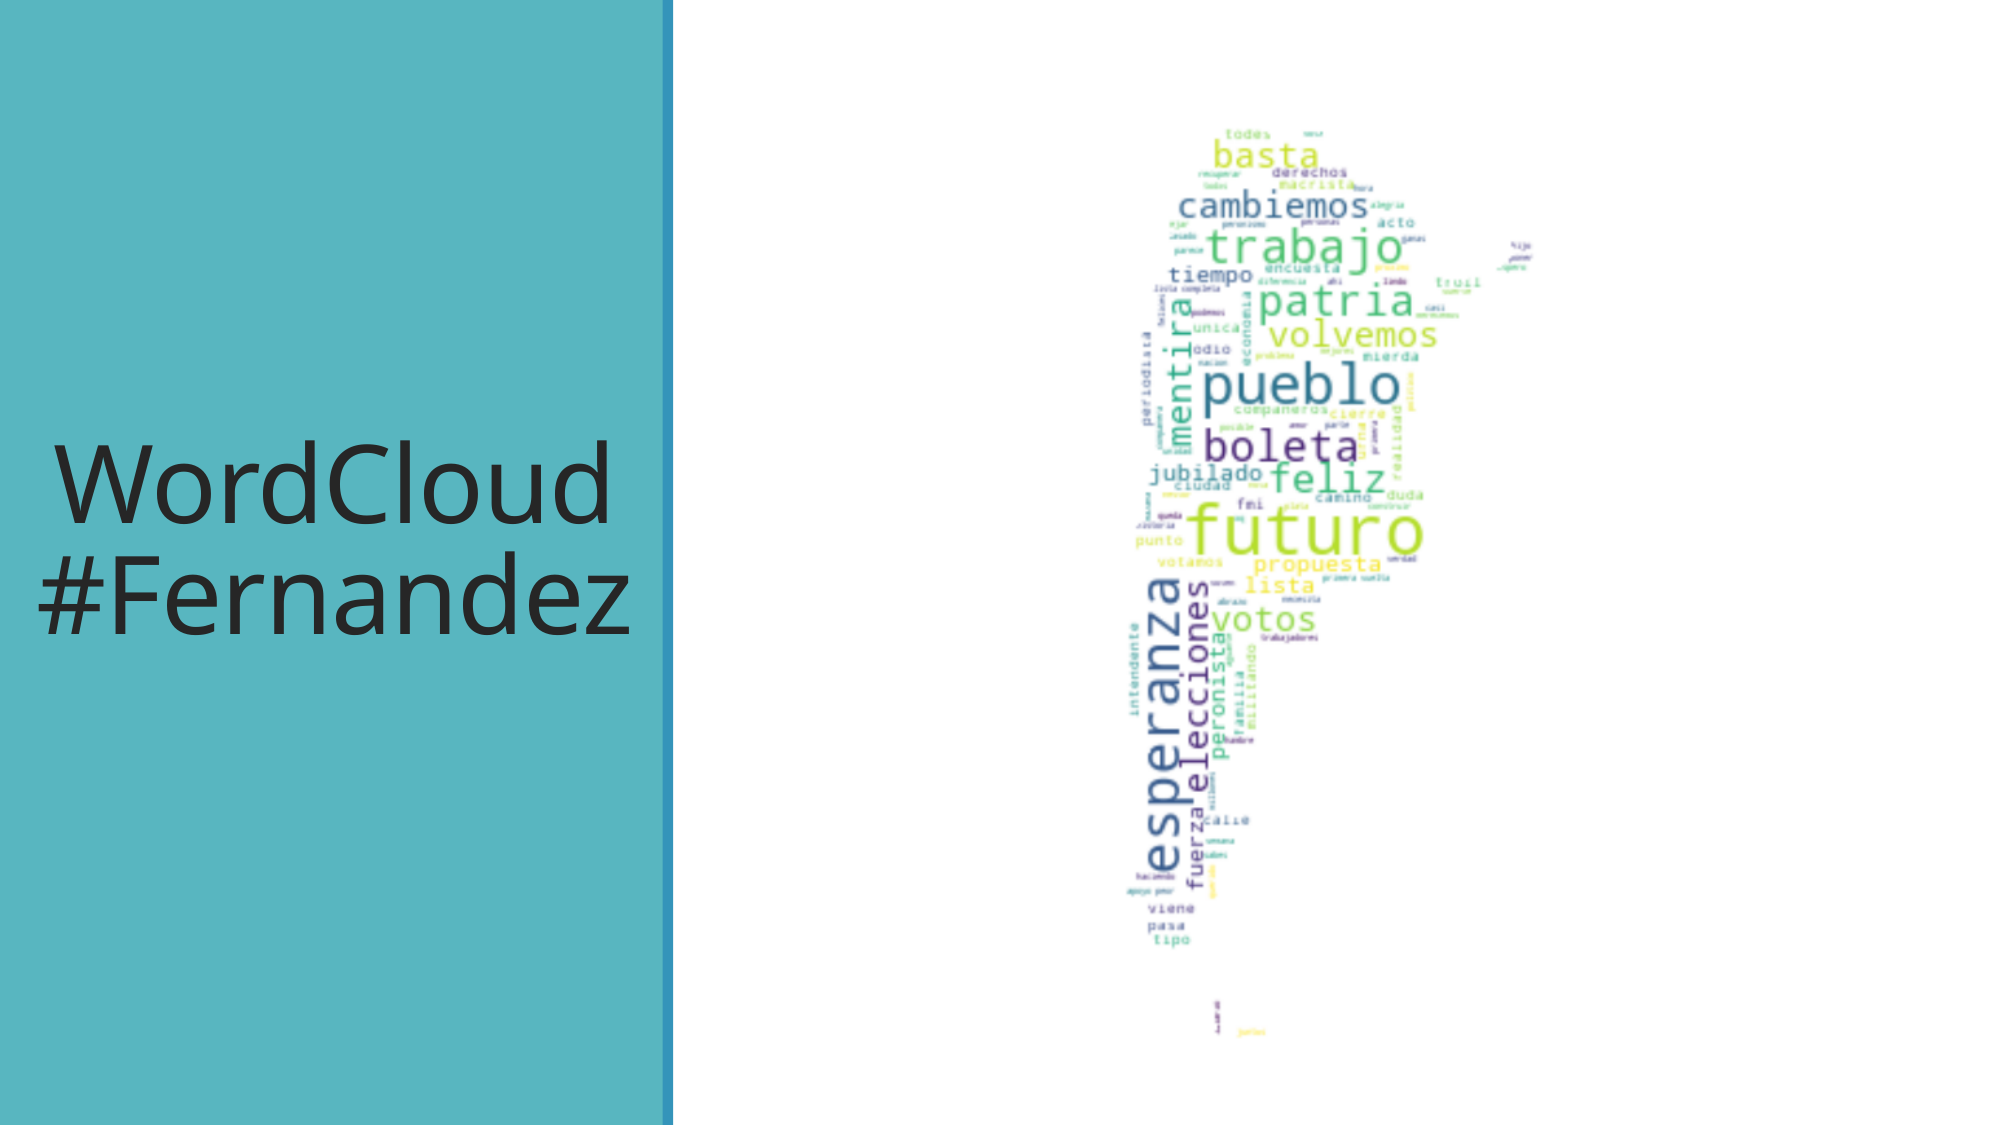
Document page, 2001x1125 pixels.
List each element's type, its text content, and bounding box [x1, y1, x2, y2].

title WordCloud #Fernandez [14, 378, 657, 665]
picture [1104, 111, 1576, 1067]
